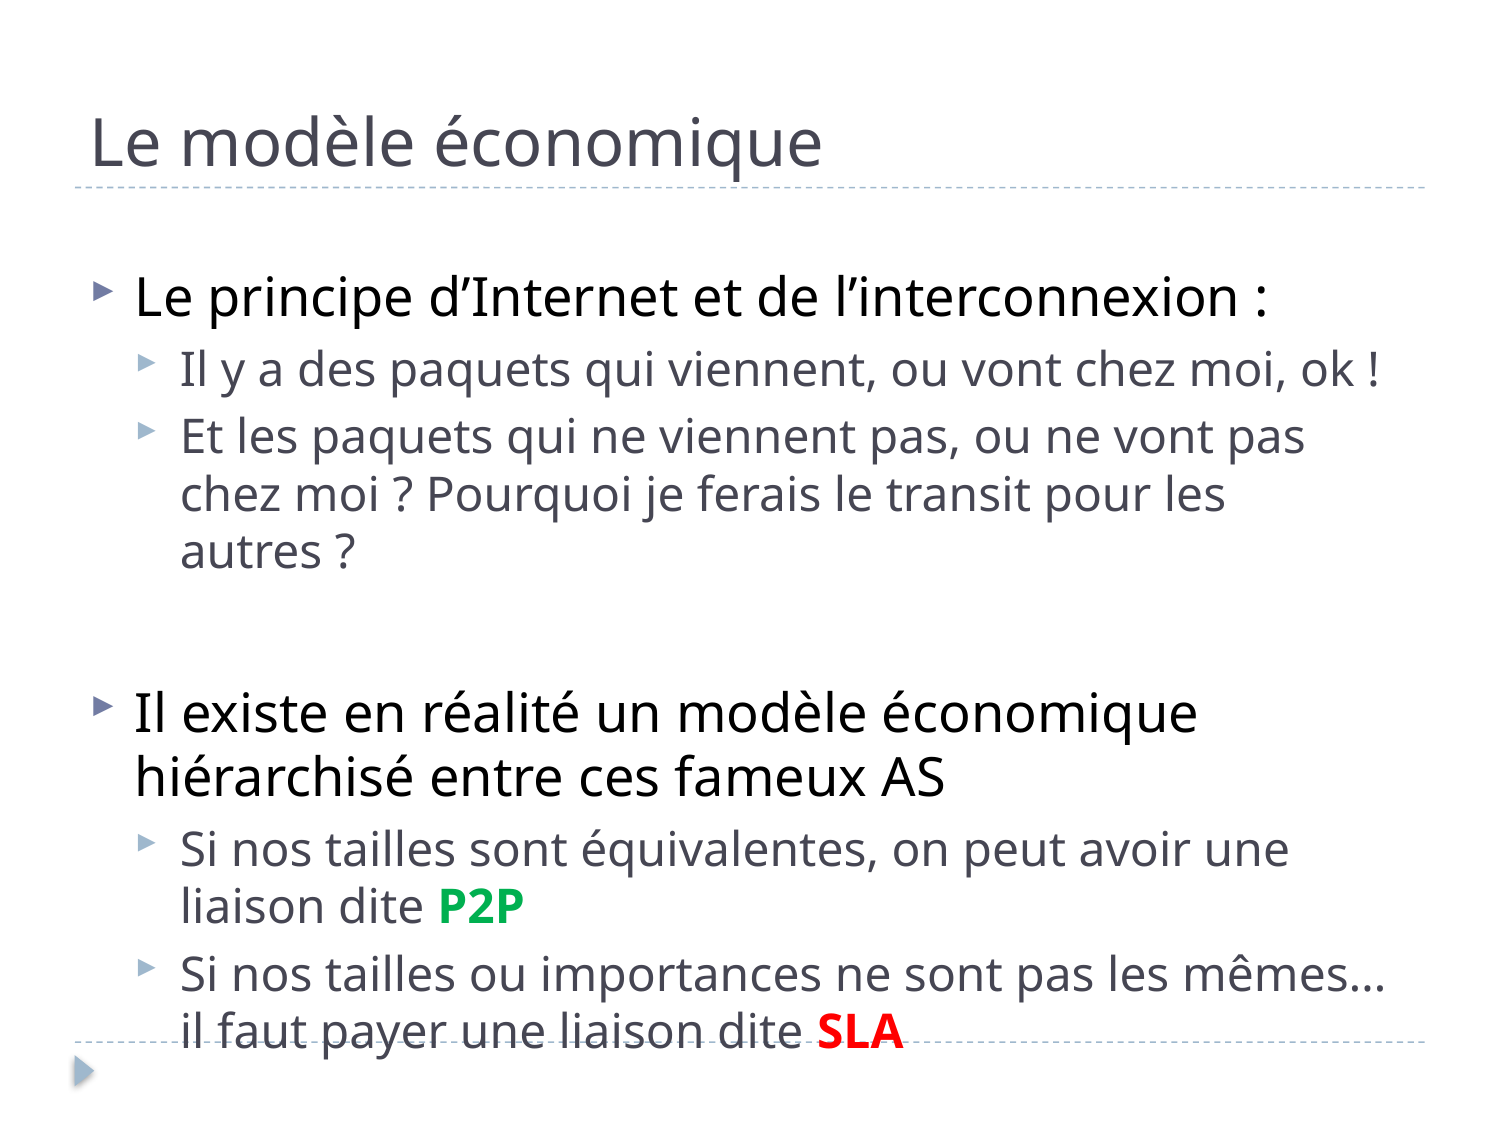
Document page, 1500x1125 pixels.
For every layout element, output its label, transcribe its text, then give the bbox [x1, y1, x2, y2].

title Le modèle économique [75, 24, 1425, 188]
list Le principe d’Internet et de l’interconnexion : Il y a des paquets qui viennent, ou vont chez moi, ok ! Et les paquets qui ne viennent pas, ou ne vont pas chez moi ? Pourquoi je ferais le transit pour les autres ? Il existe en réalité un modèle économique hiérarchisé entre ces fameux AS Si nos tailles sont équivalentes, on peut avoir une liaison dite P2P Si nos tailles ou importances ne sont pas les mêmes… il faut payer une liaison dite SLA [75, 255, 1425, 1010]
